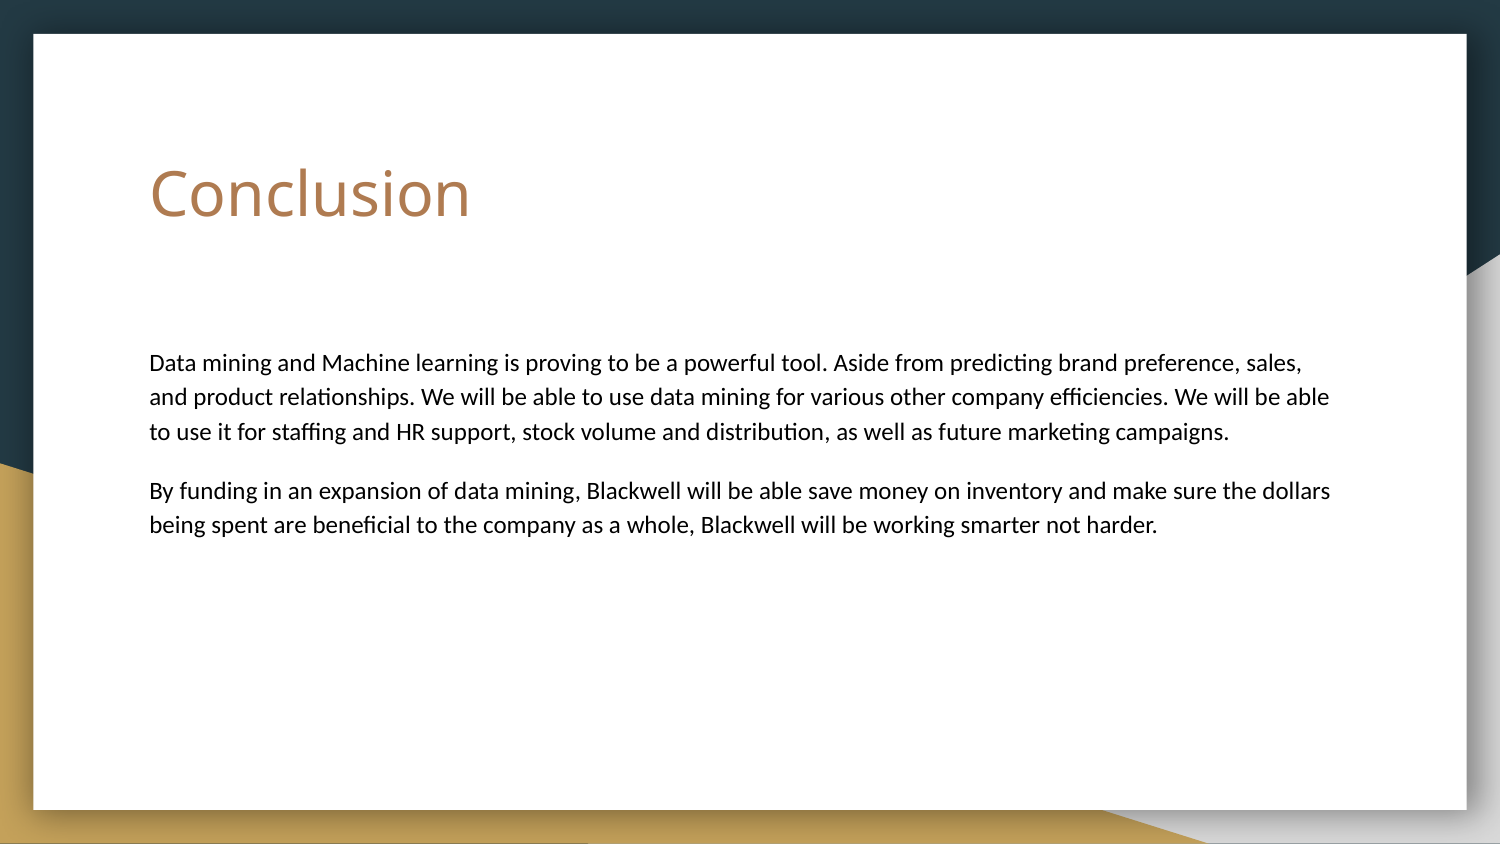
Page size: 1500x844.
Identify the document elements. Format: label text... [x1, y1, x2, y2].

list Data mining and Machine learning is proving to be a powerful tool. Aside from predicting brand preference, sales, and product relationships. We will be able to use data mining for various other company efficiencies. We will be able to use it for staffing and HR support, stock volume and distribution, as well as future marketing campaigns. By funding in an expansion of data mining, Blackwell will be able save money on inventory and make sure the dollars being spent are beneficial to the company as a whole, Blackwell will be working smarter not harder. [134, 326, 1366, 729]
title Conclusion [134, 138, 1366, 296]
